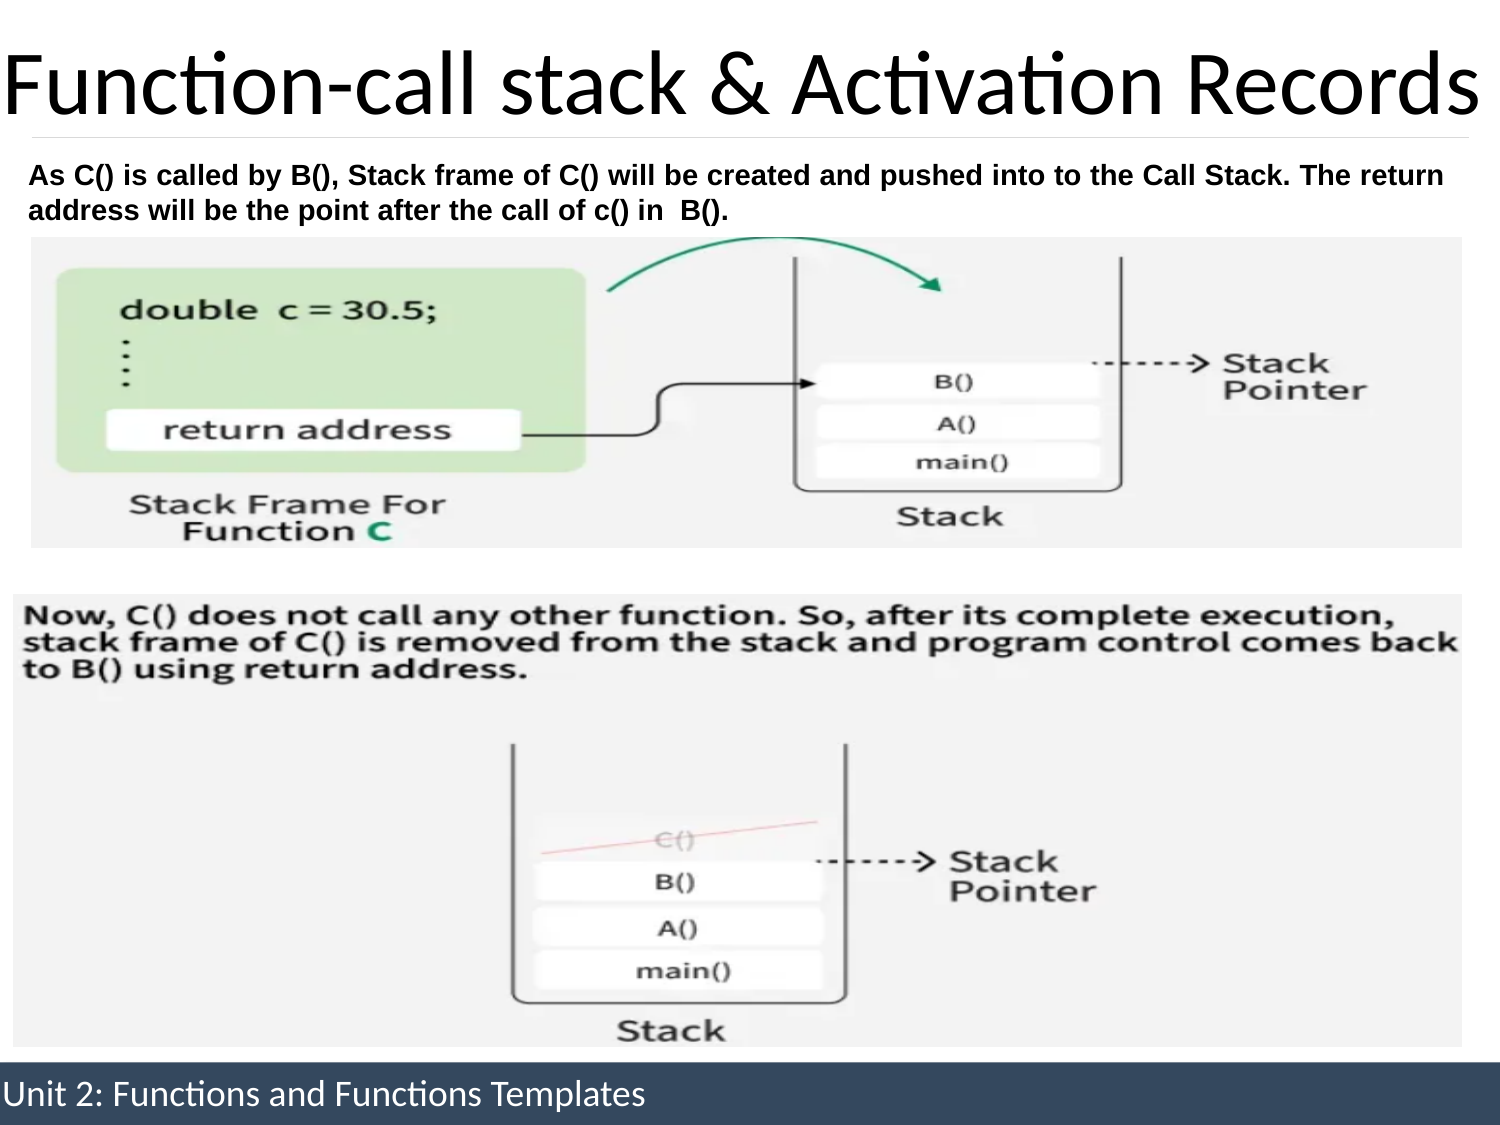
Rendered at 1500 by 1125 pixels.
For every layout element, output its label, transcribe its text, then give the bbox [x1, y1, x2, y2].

picture [31, 237, 1462, 549]
title Function-call stack & Activation Records [0, 21, 1500, 211]
picture [12, 594, 1462, 1048]
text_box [0, 1055, 1500, 1125]
text_box As C() is called by B(), Stack frame of C() will be created and pushed into to the Call Stack. The return address will be the point after the call of c() in B(). [13, 148, 1462, 234]
